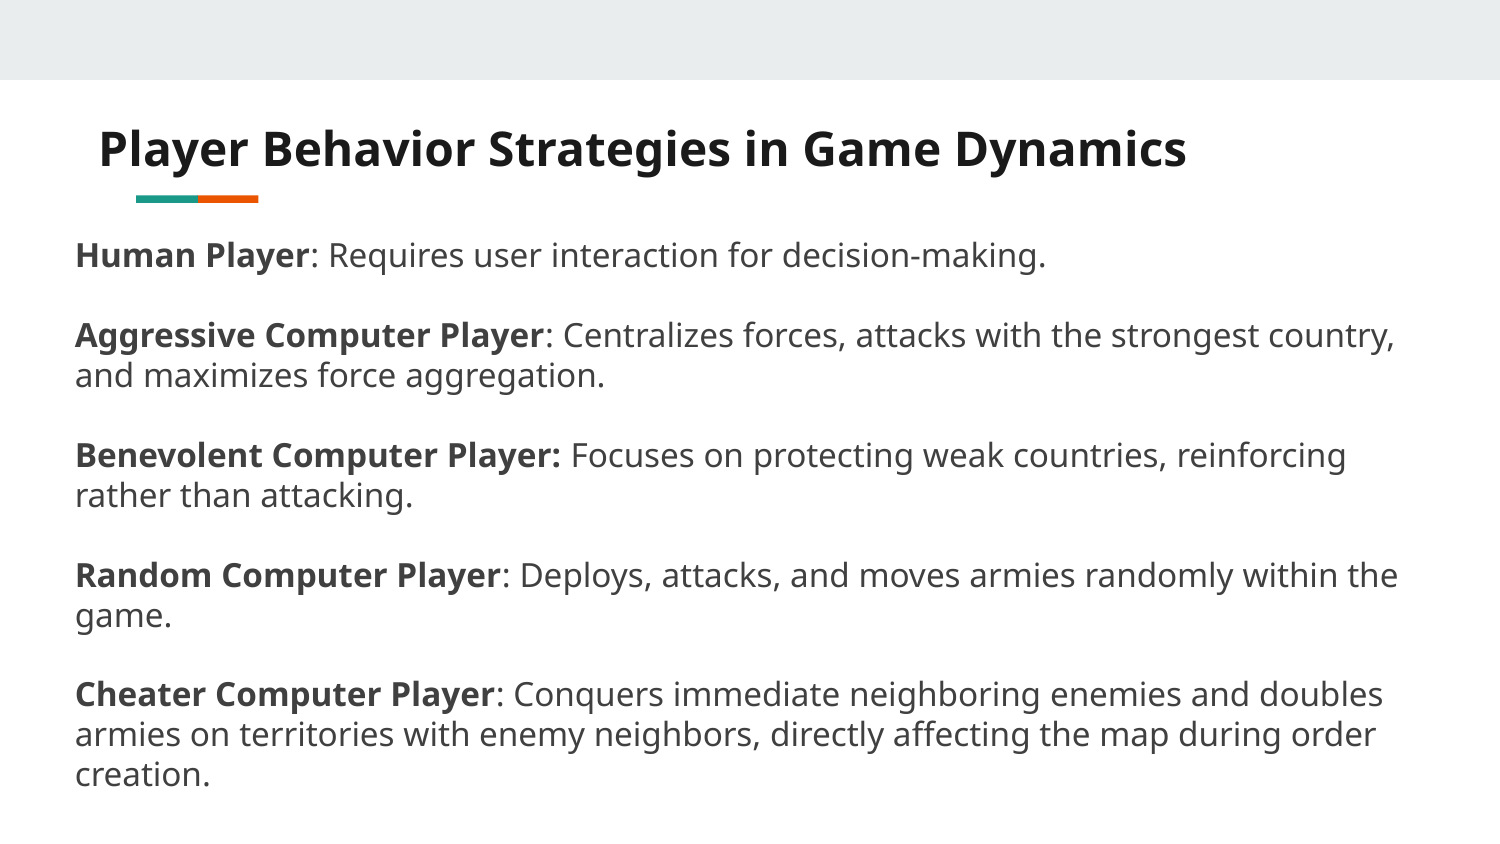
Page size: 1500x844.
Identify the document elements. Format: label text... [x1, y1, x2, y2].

title Player Behavior Strategies in Game Dynamics [81, 107, 1263, 232]
list Human Player: Requires user interaction for decision-making. Aggressive Computer Player: Centralizes forces, attacks with the strongest country, and maximizes force aggregation. Benevolent Computer Player: Focuses on protecting weak countries, reinforcing rather than attacking. Random Computer Player: Deploys, attacks, and moves armies randomly within the game. Cheater Computer Player: Conquers immediate neighboring enemies and doubles armies on territories with enemy neighbors, directly affecting the map during order creation. [74, 232, 1413, 825]
